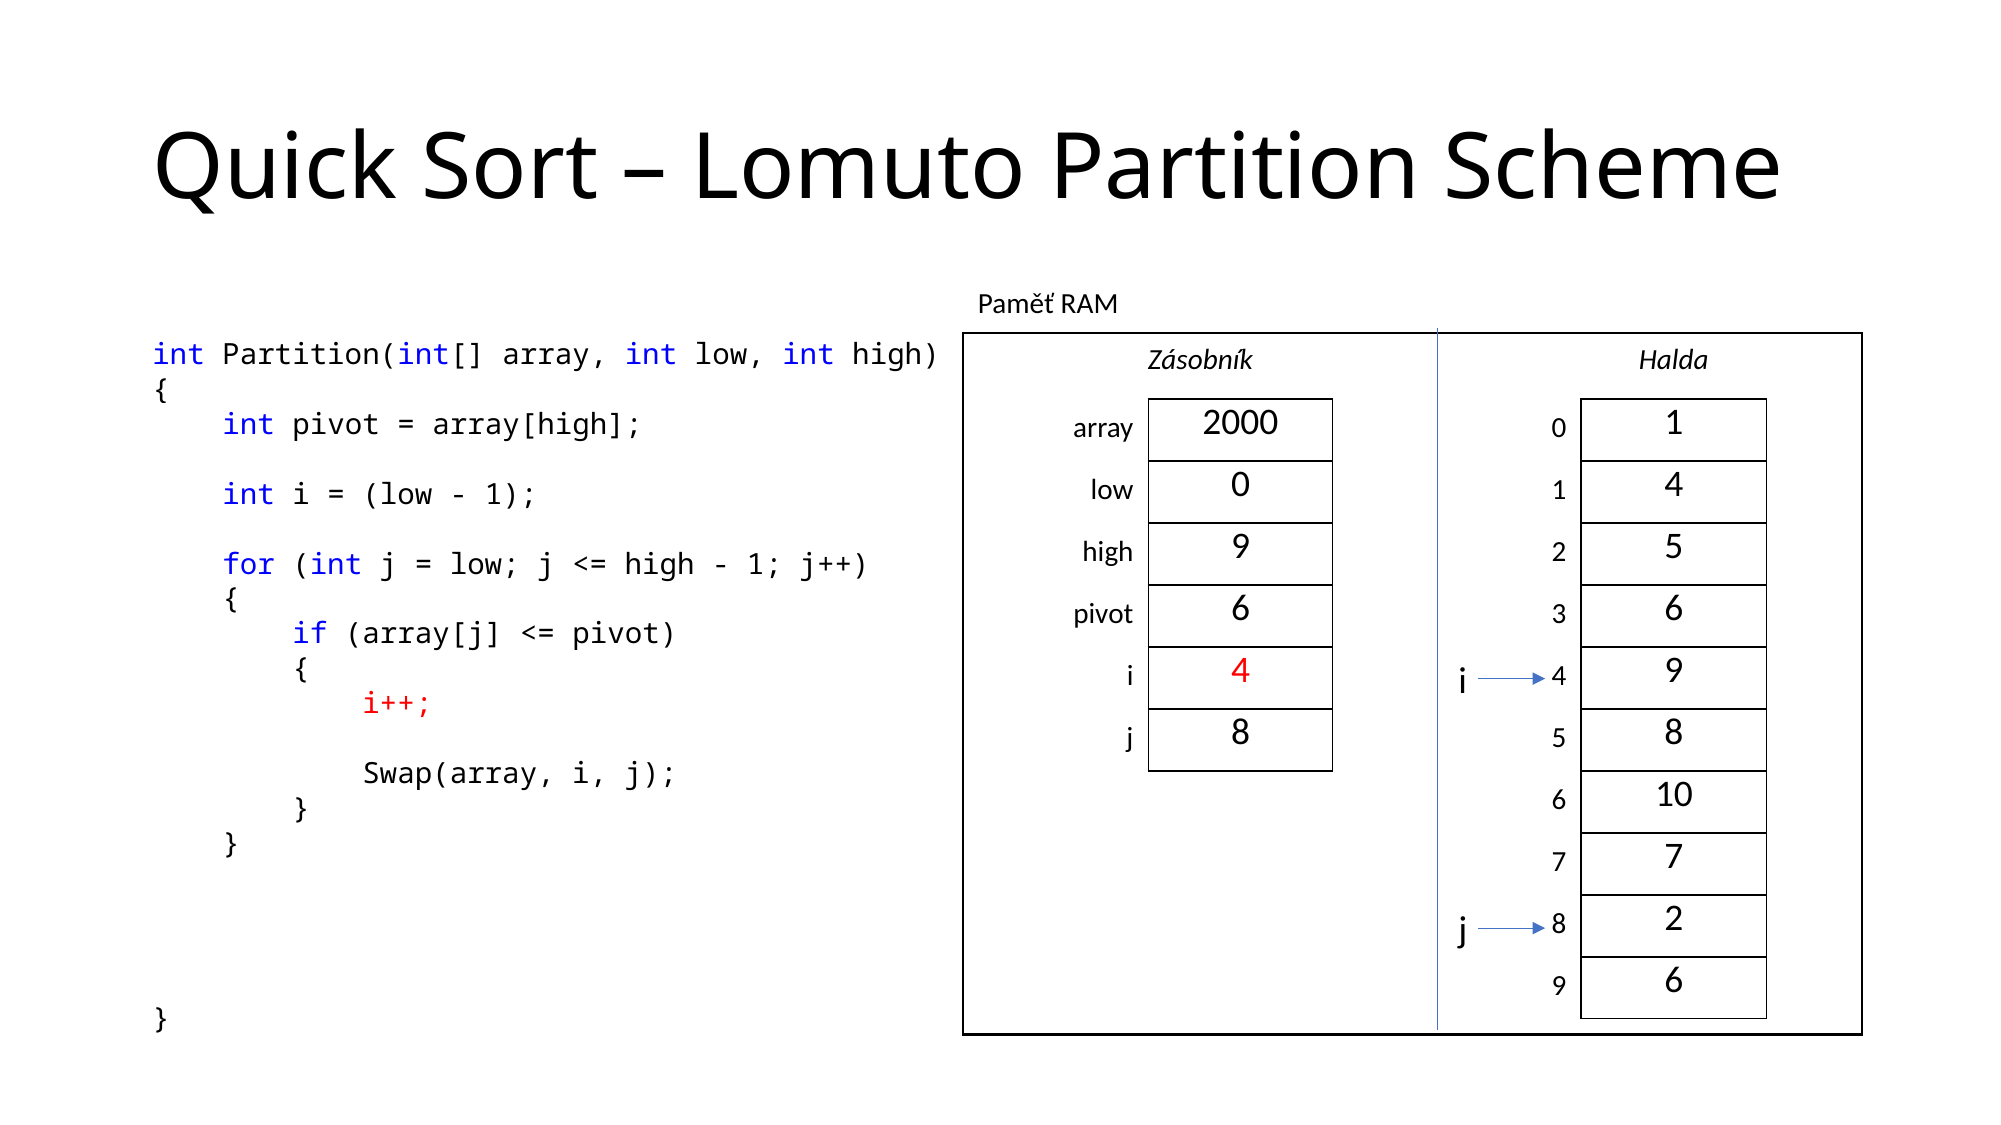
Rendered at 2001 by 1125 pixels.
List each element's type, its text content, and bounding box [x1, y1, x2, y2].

text_box Paměť RAM [963, 277, 1863, 327]
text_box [1443, 648, 1546, 709]
table_cell 4 [1582, 462, 1766, 522]
table_cell 8 [1149, 710, 1332, 770]
table_cell 6 [1582, 958, 1766, 1018]
table_cell 6 [1582, 586, 1766, 646]
table_cell 3 [1533, 585, 1580, 647]
table_cell 4 [1149, 648, 1332, 708]
text_box [962, 332, 1863, 1036]
table_header 1 [1582, 400, 1766, 460]
table_cell 8 [1533, 895, 1580, 957]
table_cell 4 [1533, 647, 1580, 709]
table_header array [1000, 399, 1148, 461]
table_cell 7 [1582, 834, 1766, 894]
table_cell 1 [1533, 461, 1580, 523]
table_cell high [1000, 523, 1148, 585]
table_cell 5 [1533, 709, 1580, 771]
table_cell 9 [1533, 957, 1580, 1019]
table_cell pivot [1000, 585, 1148, 647]
table_cell 10 [1582, 772, 1766, 832]
table_cell i [1000, 647, 1148, 709]
text_box Zásobník [963, 332, 1437, 383]
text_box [1443, 897, 1546, 959]
table_cell 2 [1582, 896, 1766, 956]
table_cell 0 [1149, 462, 1332, 522]
title Quick Sort – Lomuto Partition Scheme [137, 59, 1863, 278]
text_box Halda [1580, 332, 1767, 383]
table_cell 5 [1582, 524, 1766, 584]
table_cell 8 [1582, 710, 1766, 770]
table_cell 6 [1533, 771, 1580, 833]
table_header 2000 [1149, 400, 1332, 460]
table_cell 6 [1149, 586, 1332, 646]
table_cell 7 [1533, 833, 1580, 895]
table_cell j [1000, 709, 1148, 771]
text_box int Partition(int[] array, int low, int high) { int pivot = array[high]; int i = (low - 1); for (int j = low; j <= high - 1; j++) { if (array[j] <= pivot) { i++; Swap(array, i, j); } } } [137, 327, 962, 1042]
table_cell 2 [1533, 523, 1580, 585]
table_cell 9 [1149, 524, 1332, 584]
table_cell 9 [1582, 648, 1766, 708]
table_cell low [1000, 461, 1148, 523]
table_header 0 [1533, 399, 1580, 461]
